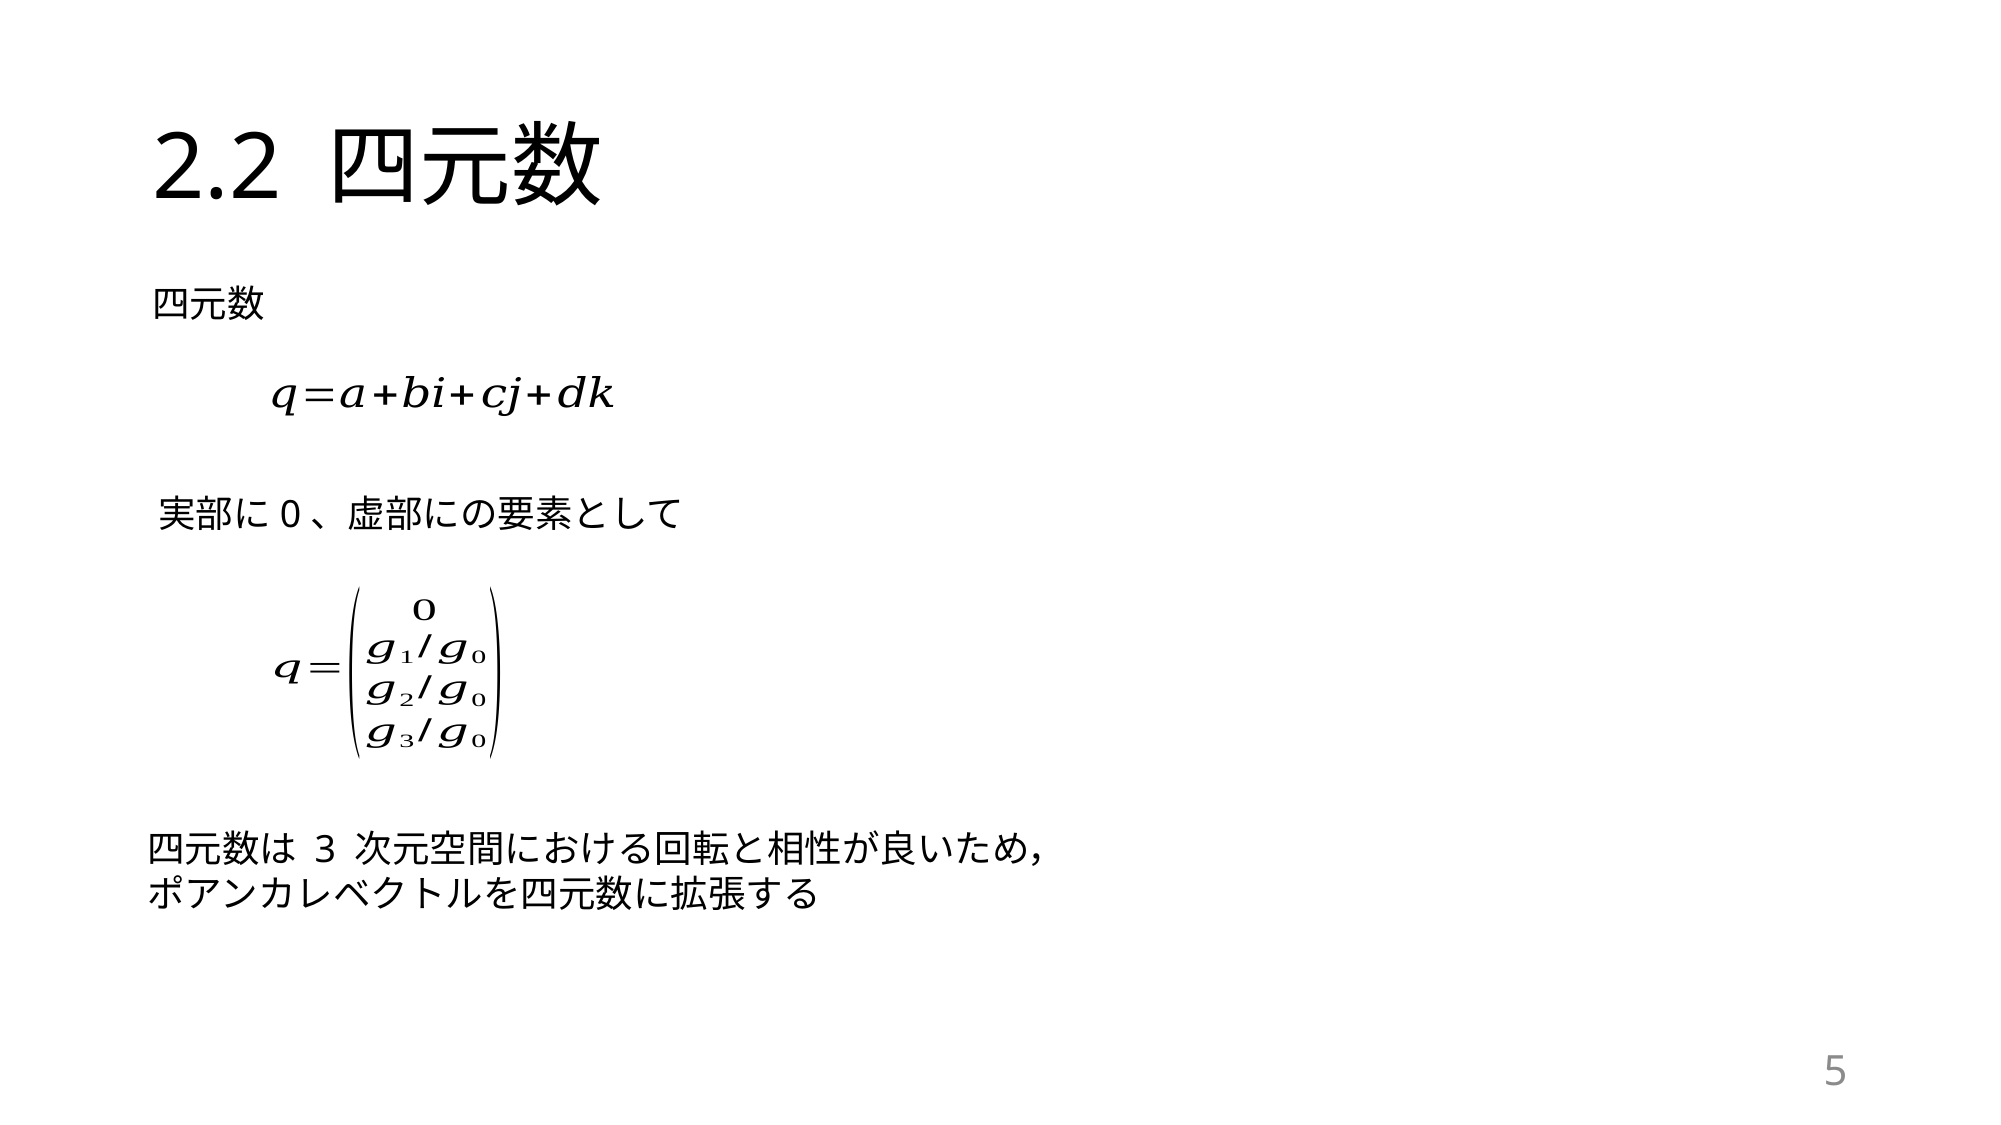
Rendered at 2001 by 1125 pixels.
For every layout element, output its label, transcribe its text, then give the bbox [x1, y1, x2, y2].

title 2.2 四元数 [137, 59, 1863, 278]
text_box 四元数は 3 次元空間における回転と相性が良いため， ポアンカレベクトルを四元数に拡張する [132, 817, 1081, 923]
slide_number 5 [1412, 1042, 1863, 1103]
list 四元数 [137, 277, 443, 357]
